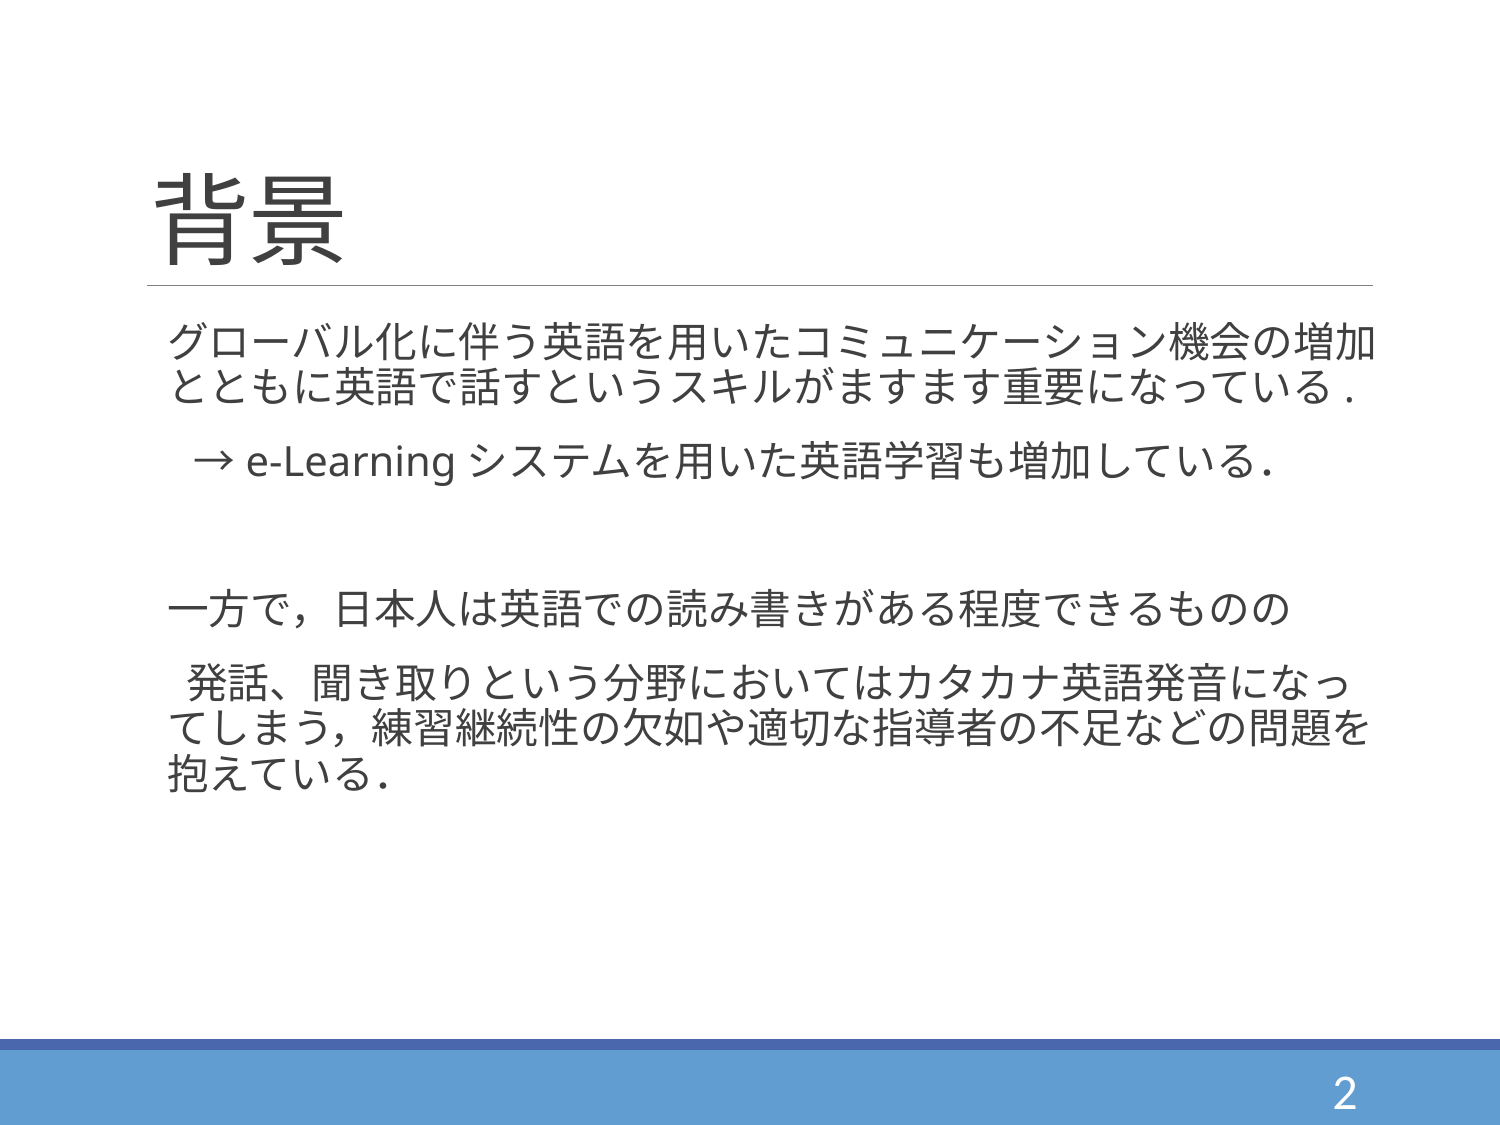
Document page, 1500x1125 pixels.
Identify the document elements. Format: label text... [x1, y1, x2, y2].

slide_number 2 [1211, 1059, 1373, 1120]
title 背景 [135, 47, 1373, 285]
list グローバル化に伴う英語を用いたコミュニケーション機会の増加とともに英語で話すというスキルがますます重要になっている. →e-Learningシステムを用いた英語学習も増加している． 一方で，日本人は英語での読み書きがある程度できるものの 発話、聞き取りという分野においてはカタカナ英語発音になってしまう，練習継続性の欠如や適切な指導者の不足などの問題を抱えている． [152, 313, 1388, 1010]
